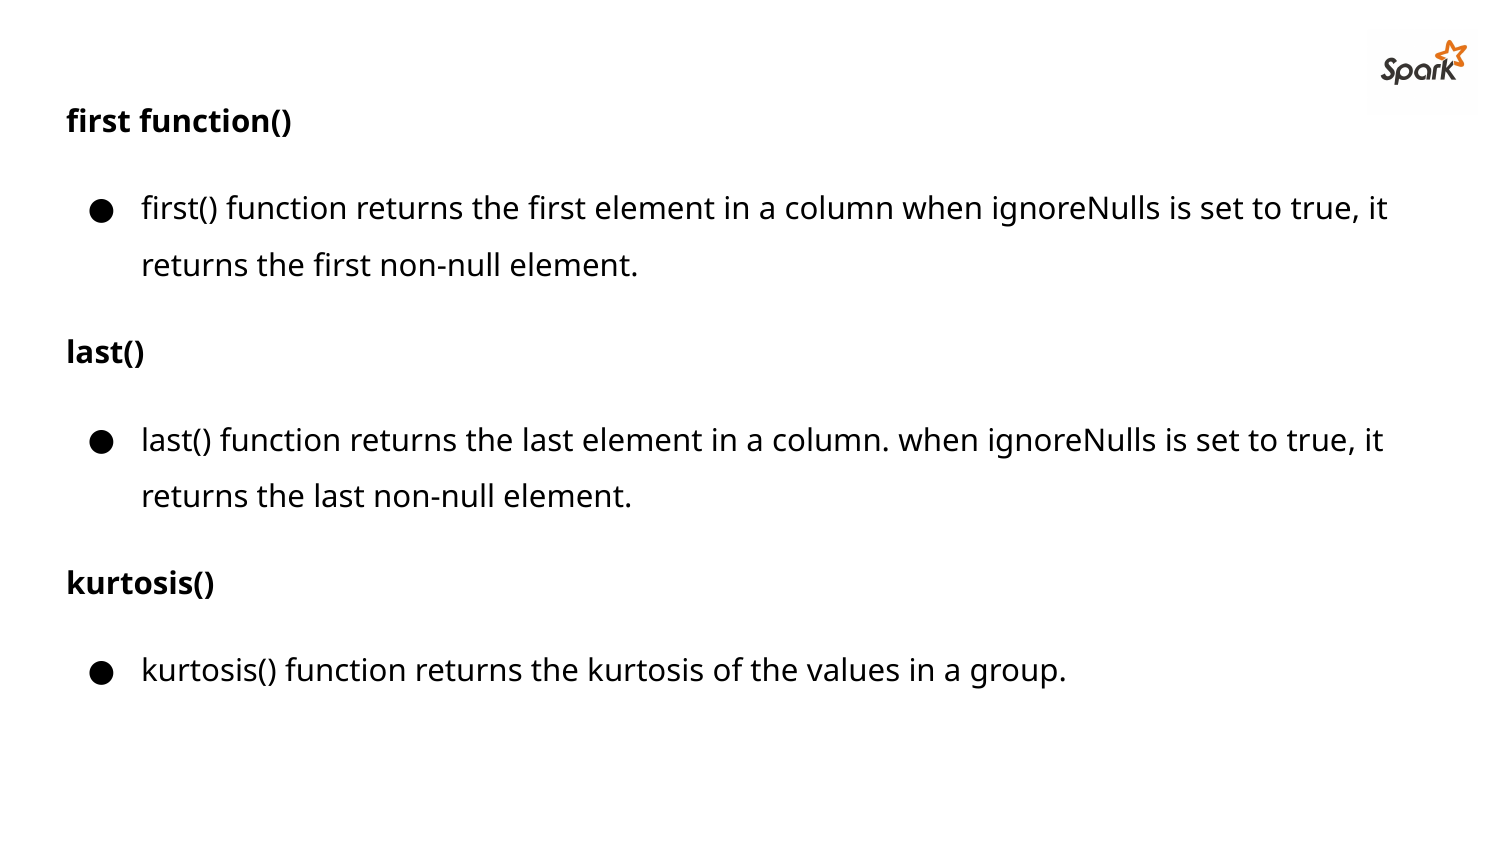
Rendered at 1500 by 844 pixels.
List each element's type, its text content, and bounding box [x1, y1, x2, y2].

list first function() first() function returns the first element in a column when ignoreNulls is set to true, it returns the first non-null element. last() last() function returns the last element in a column. when ignoreNulls is set to true, it returns the last non-null element. kurtosis() kurtosis() function returns the kurtosis of the values in a group. [51, 67, 1449, 779]
picture [1367, 29, 1478, 115]
